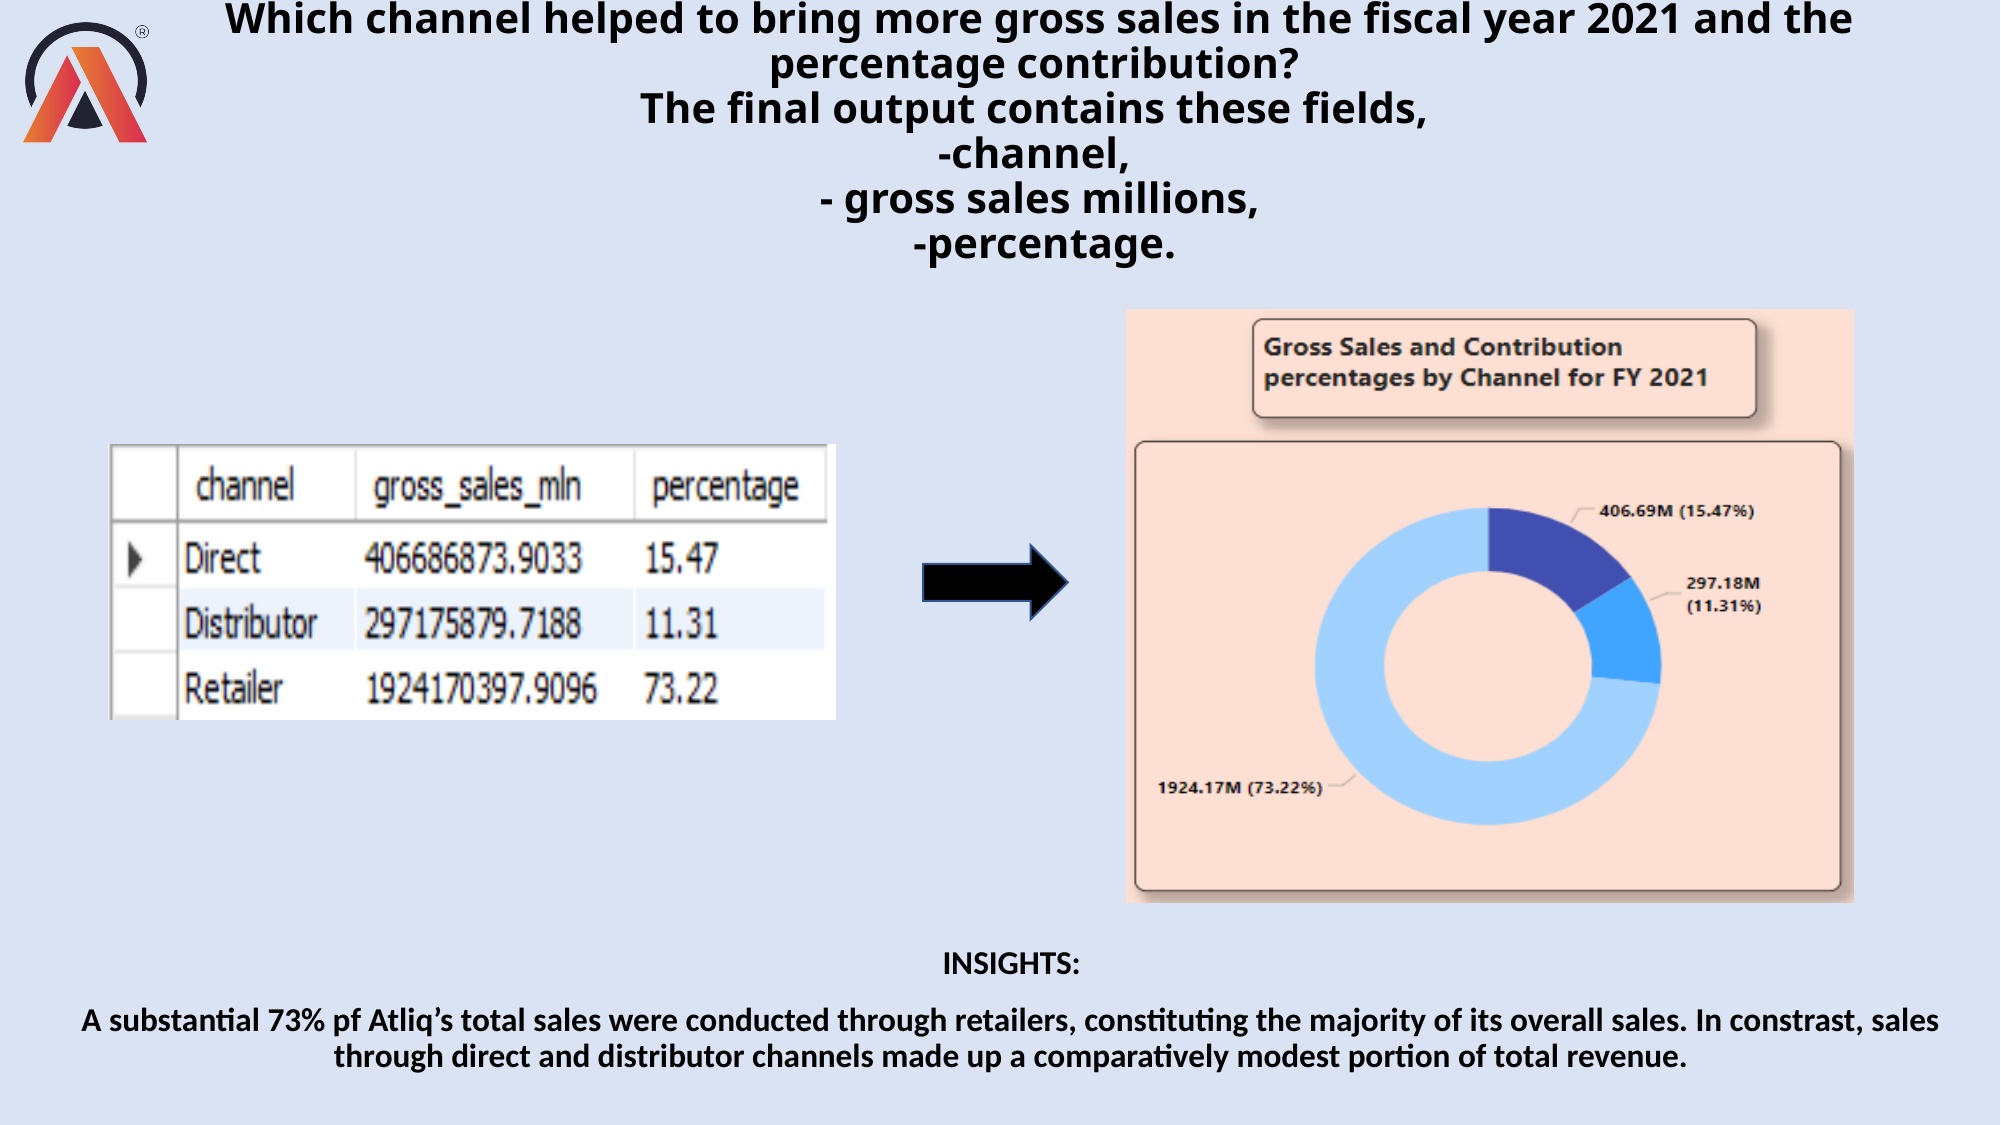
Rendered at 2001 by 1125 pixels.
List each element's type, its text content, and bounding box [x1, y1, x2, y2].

picture [1126, 309, 1854, 903]
title REQUEST 9: Which channel helped to bring more gross sales in the fiscal year 2021 and the percentage contribution? The final output contains these fields, -channel, - gross sales millions, -percentage. [152, 0, 1927, 275]
text_box [922, 542, 1070, 622]
picture [21, 19, 153, 144]
subtitle INSIGHTS: A substantial 73% pf Atliq’s total sales were conducted through retailers, constituting the majority of its overall sales. In constrast, sales through direct and distributor channels made up a comparatively modest portion of total revenue. [60, 938, 1964, 1102]
picture [108, 444, 836, 720]
